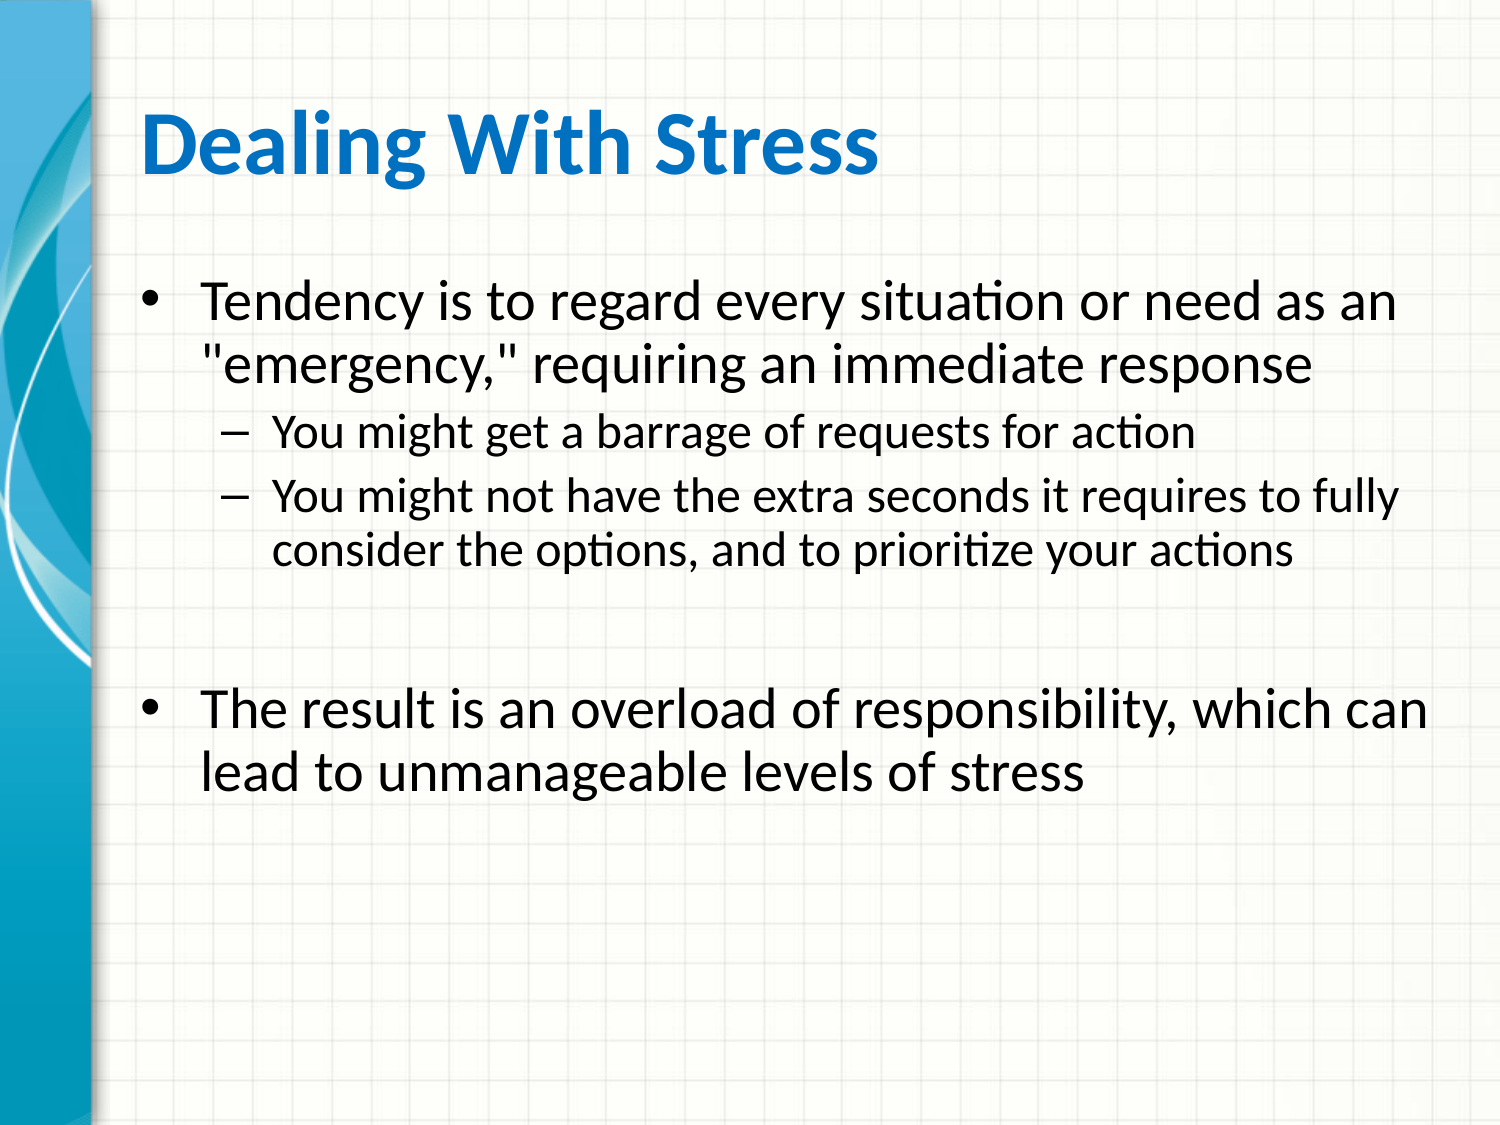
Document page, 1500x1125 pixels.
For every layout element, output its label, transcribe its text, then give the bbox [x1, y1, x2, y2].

list Tendency is to regard every situation or need as an "emergency," requiring an immediate response You might get a barrage of requests for action You might not have the extra seconds it requires to fully consider the options, and to prioritize your actions The result is an overload of responsibility, which can lead to unmanageable levels of stress [125, 262, 1450, 1005]
title Dealing With Stress [125, 44, 1450, 232]
picture [0, 0, 1500, 1125]
